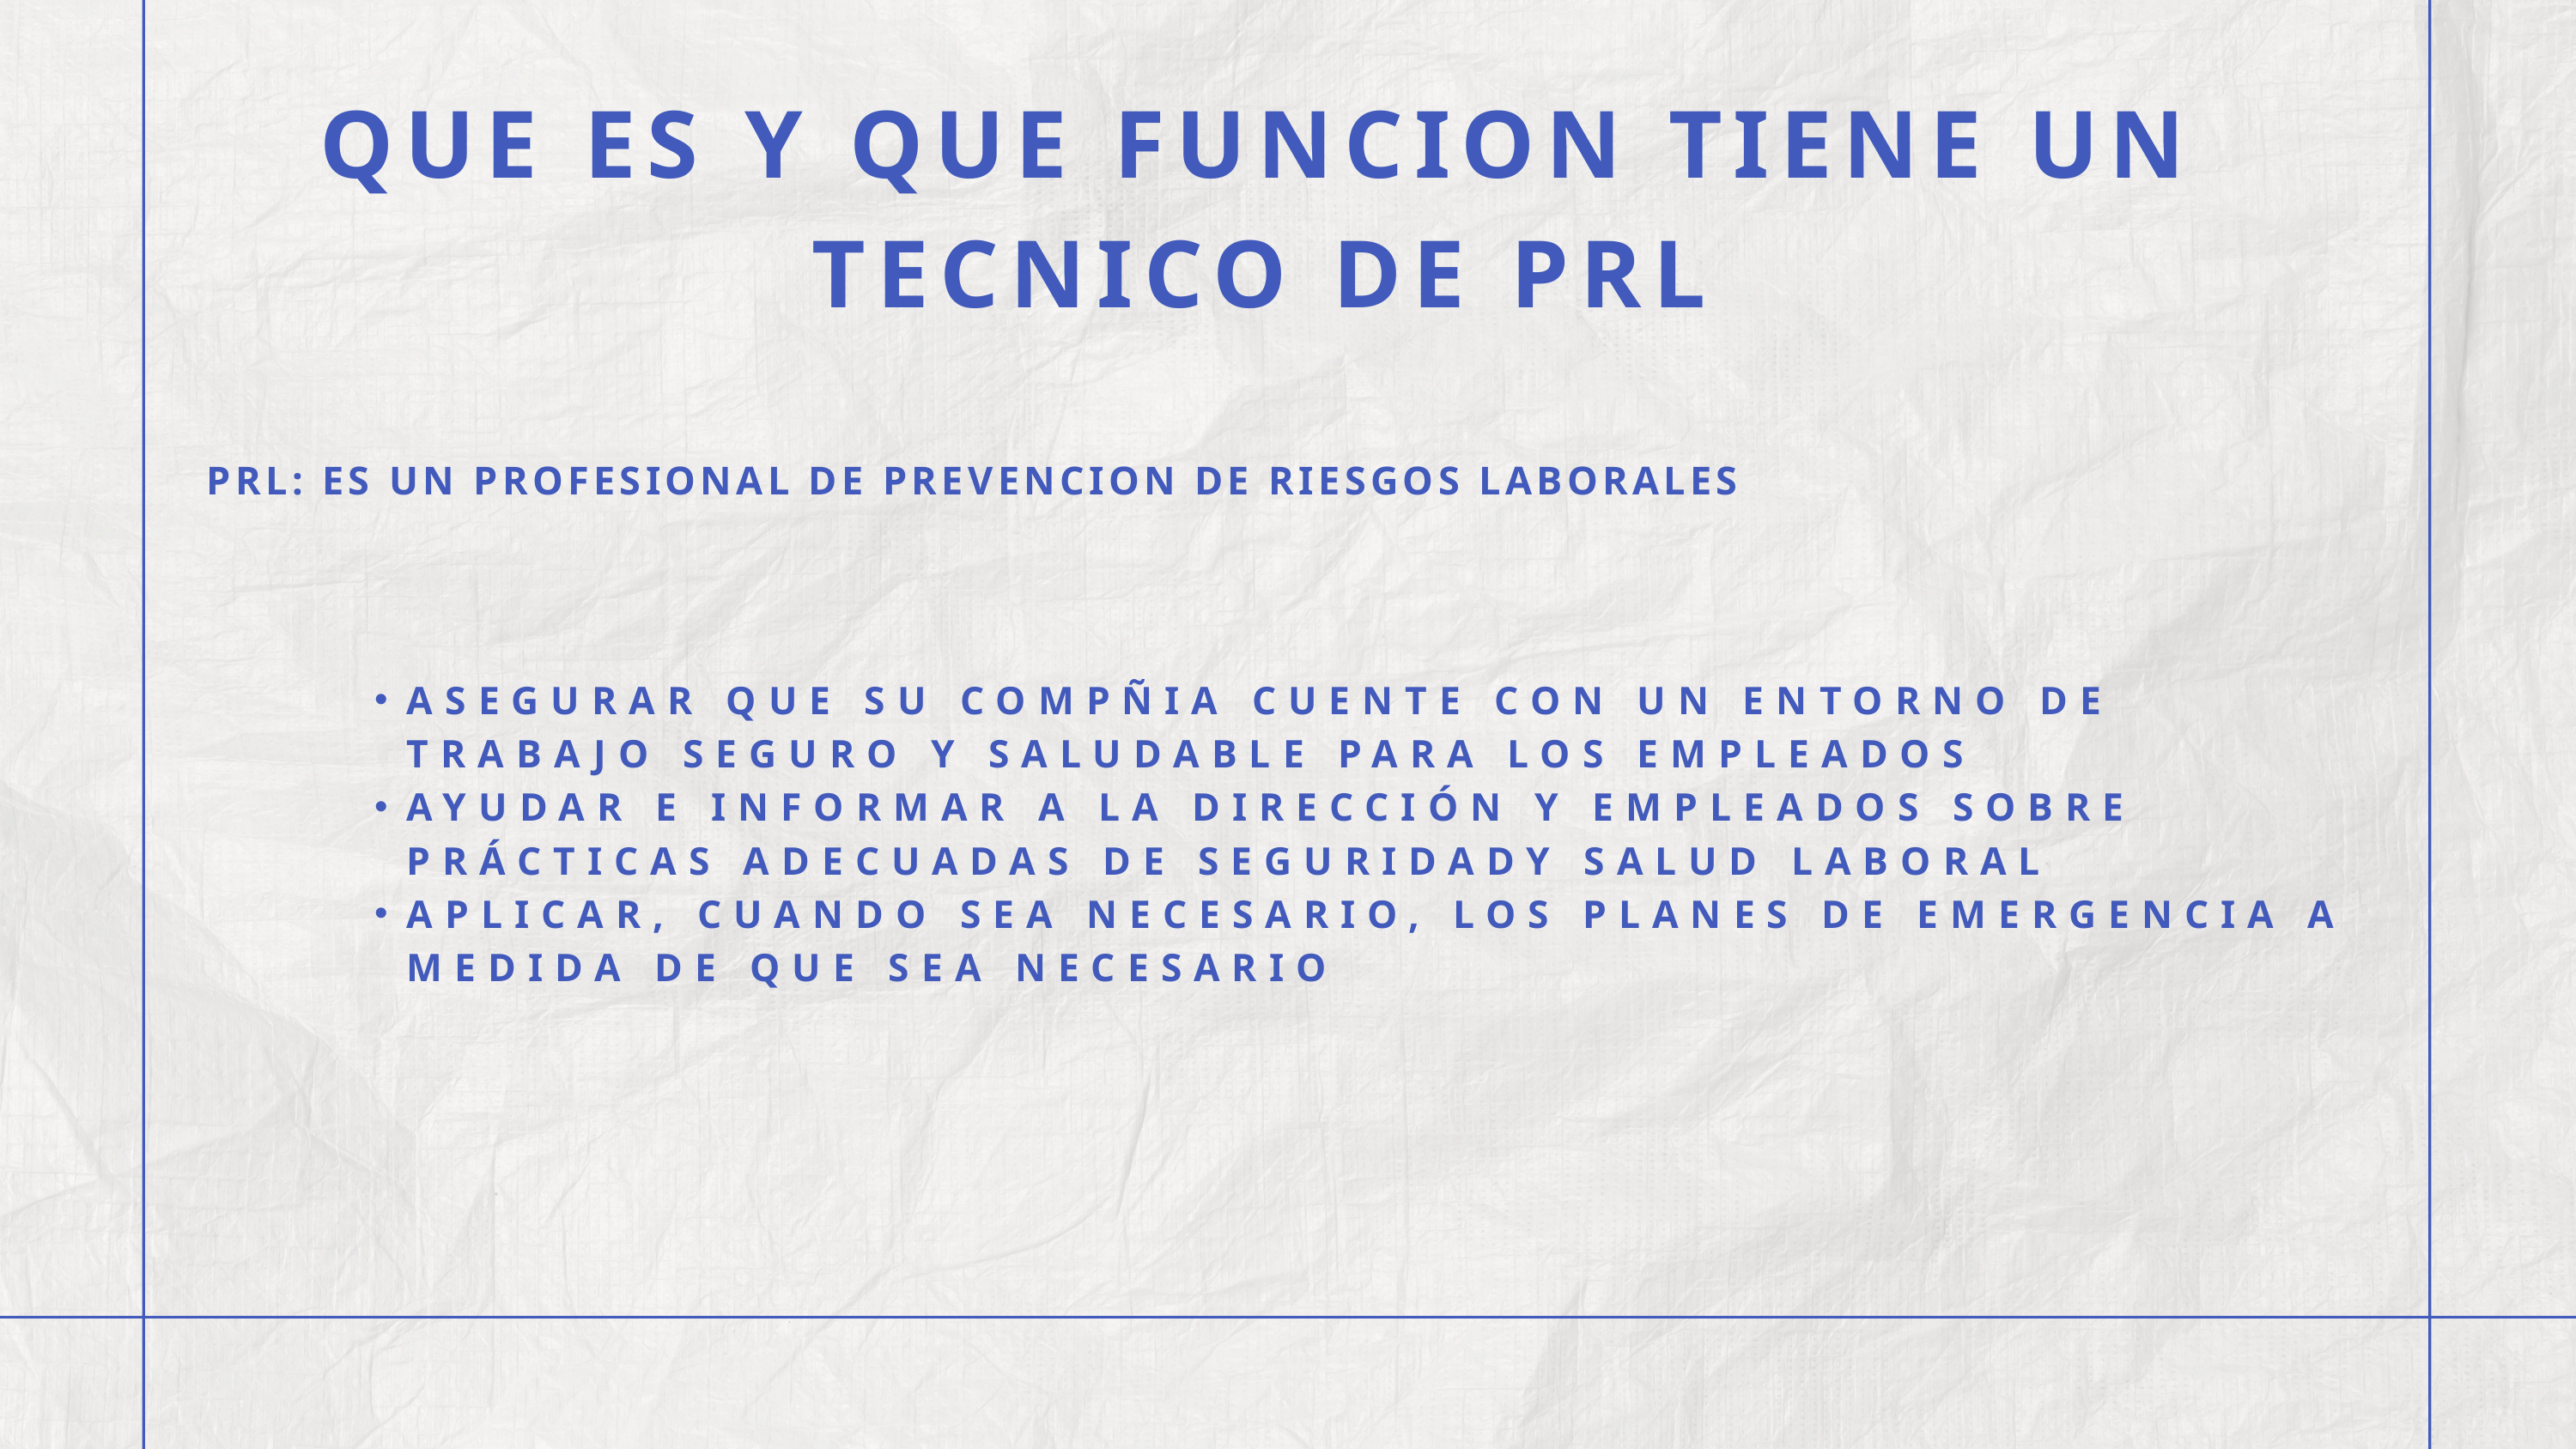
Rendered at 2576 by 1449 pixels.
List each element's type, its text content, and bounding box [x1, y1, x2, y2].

text_box PRL: ES UN PROFESIONAL DE PREVENCION DE RIESGOS LABORALES [155, 448, 1790, 503]
text_box [144, 1318, 2429, 1449]
text_box [2430, 0, 2576, 1317]
text_box ASEGURAR QUE SU COMPÑIA CUENTE CON UN ENTORNO DE TRABAJO SEGURO Y SALUDABLE PARA LOS EMPLEADOS AYUDAR E INFORMAR A LA DIRECCIÓN Y EMPLEADOS SOBRE PRÁCTICAS ADECUADAS DE SEGURIDADY SALUD LABORAL APLICAR, CUANDO SEA NECESARIO, LOS PLANES DE EMERGENCIA A MEDIDA DE QUE SEA NECESARIO [342, 668, 2362, 990]
text_box QUE ES Y QUE FUNCION TIENE UN TECNICO DE PRL [277, 66, 2241, 327]
text_box [144, 0, 2429, 1317]
text_box [0, 1318, 143, 1449]
text_box [0, 0, 143, 1317]
text_box [2430, 1318, 2576, 1449]
